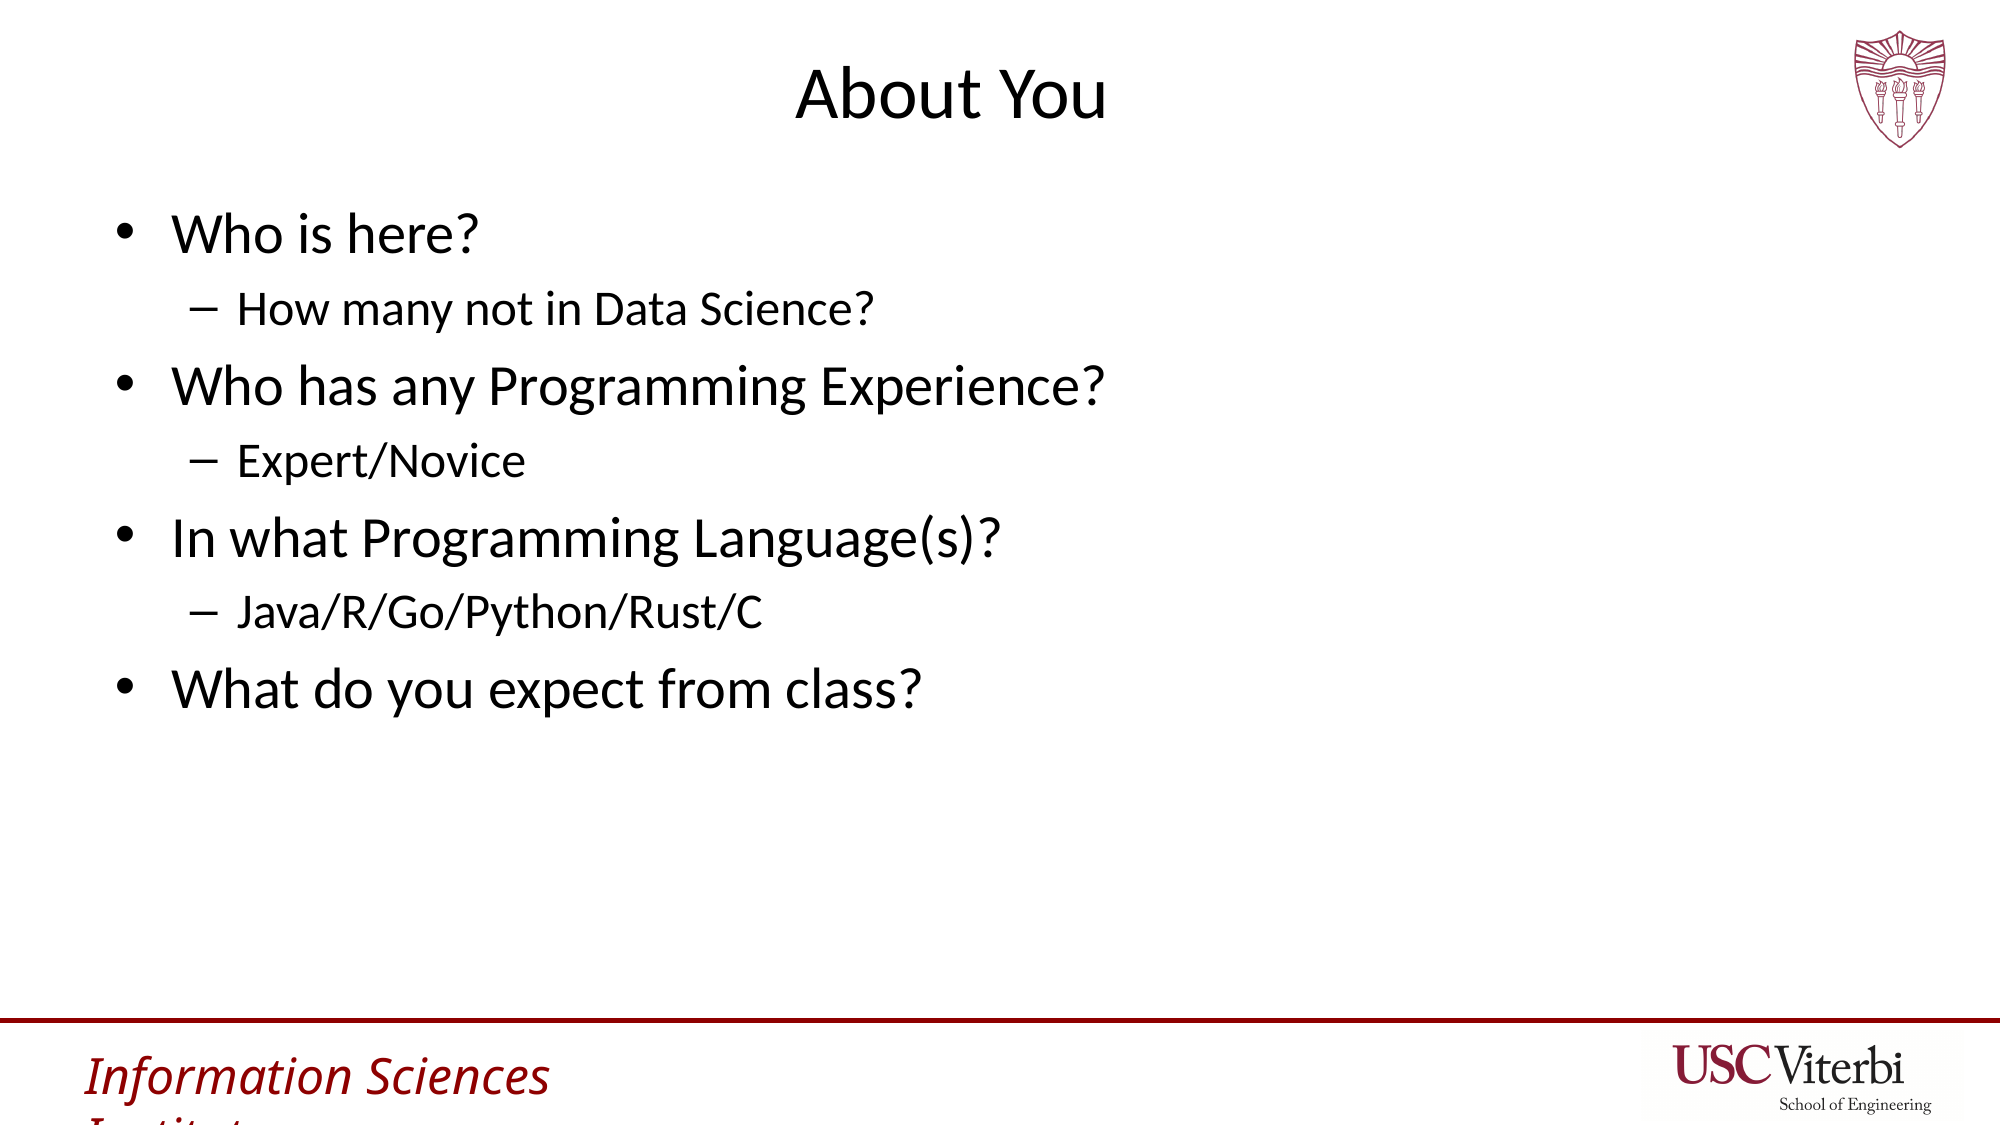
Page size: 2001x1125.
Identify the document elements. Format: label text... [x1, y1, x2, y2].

list Who is here? How many not in Data Science? Who has any Programming Experience? Expert/Novice In what Programming Language(s)? Java/R/Go/Python/Rust/C What do you expect from class? [99, 187, 1902, 1005]
title About You [99, 35, 1805, 141]
picture [1641, 1030, 1964, 1121]
